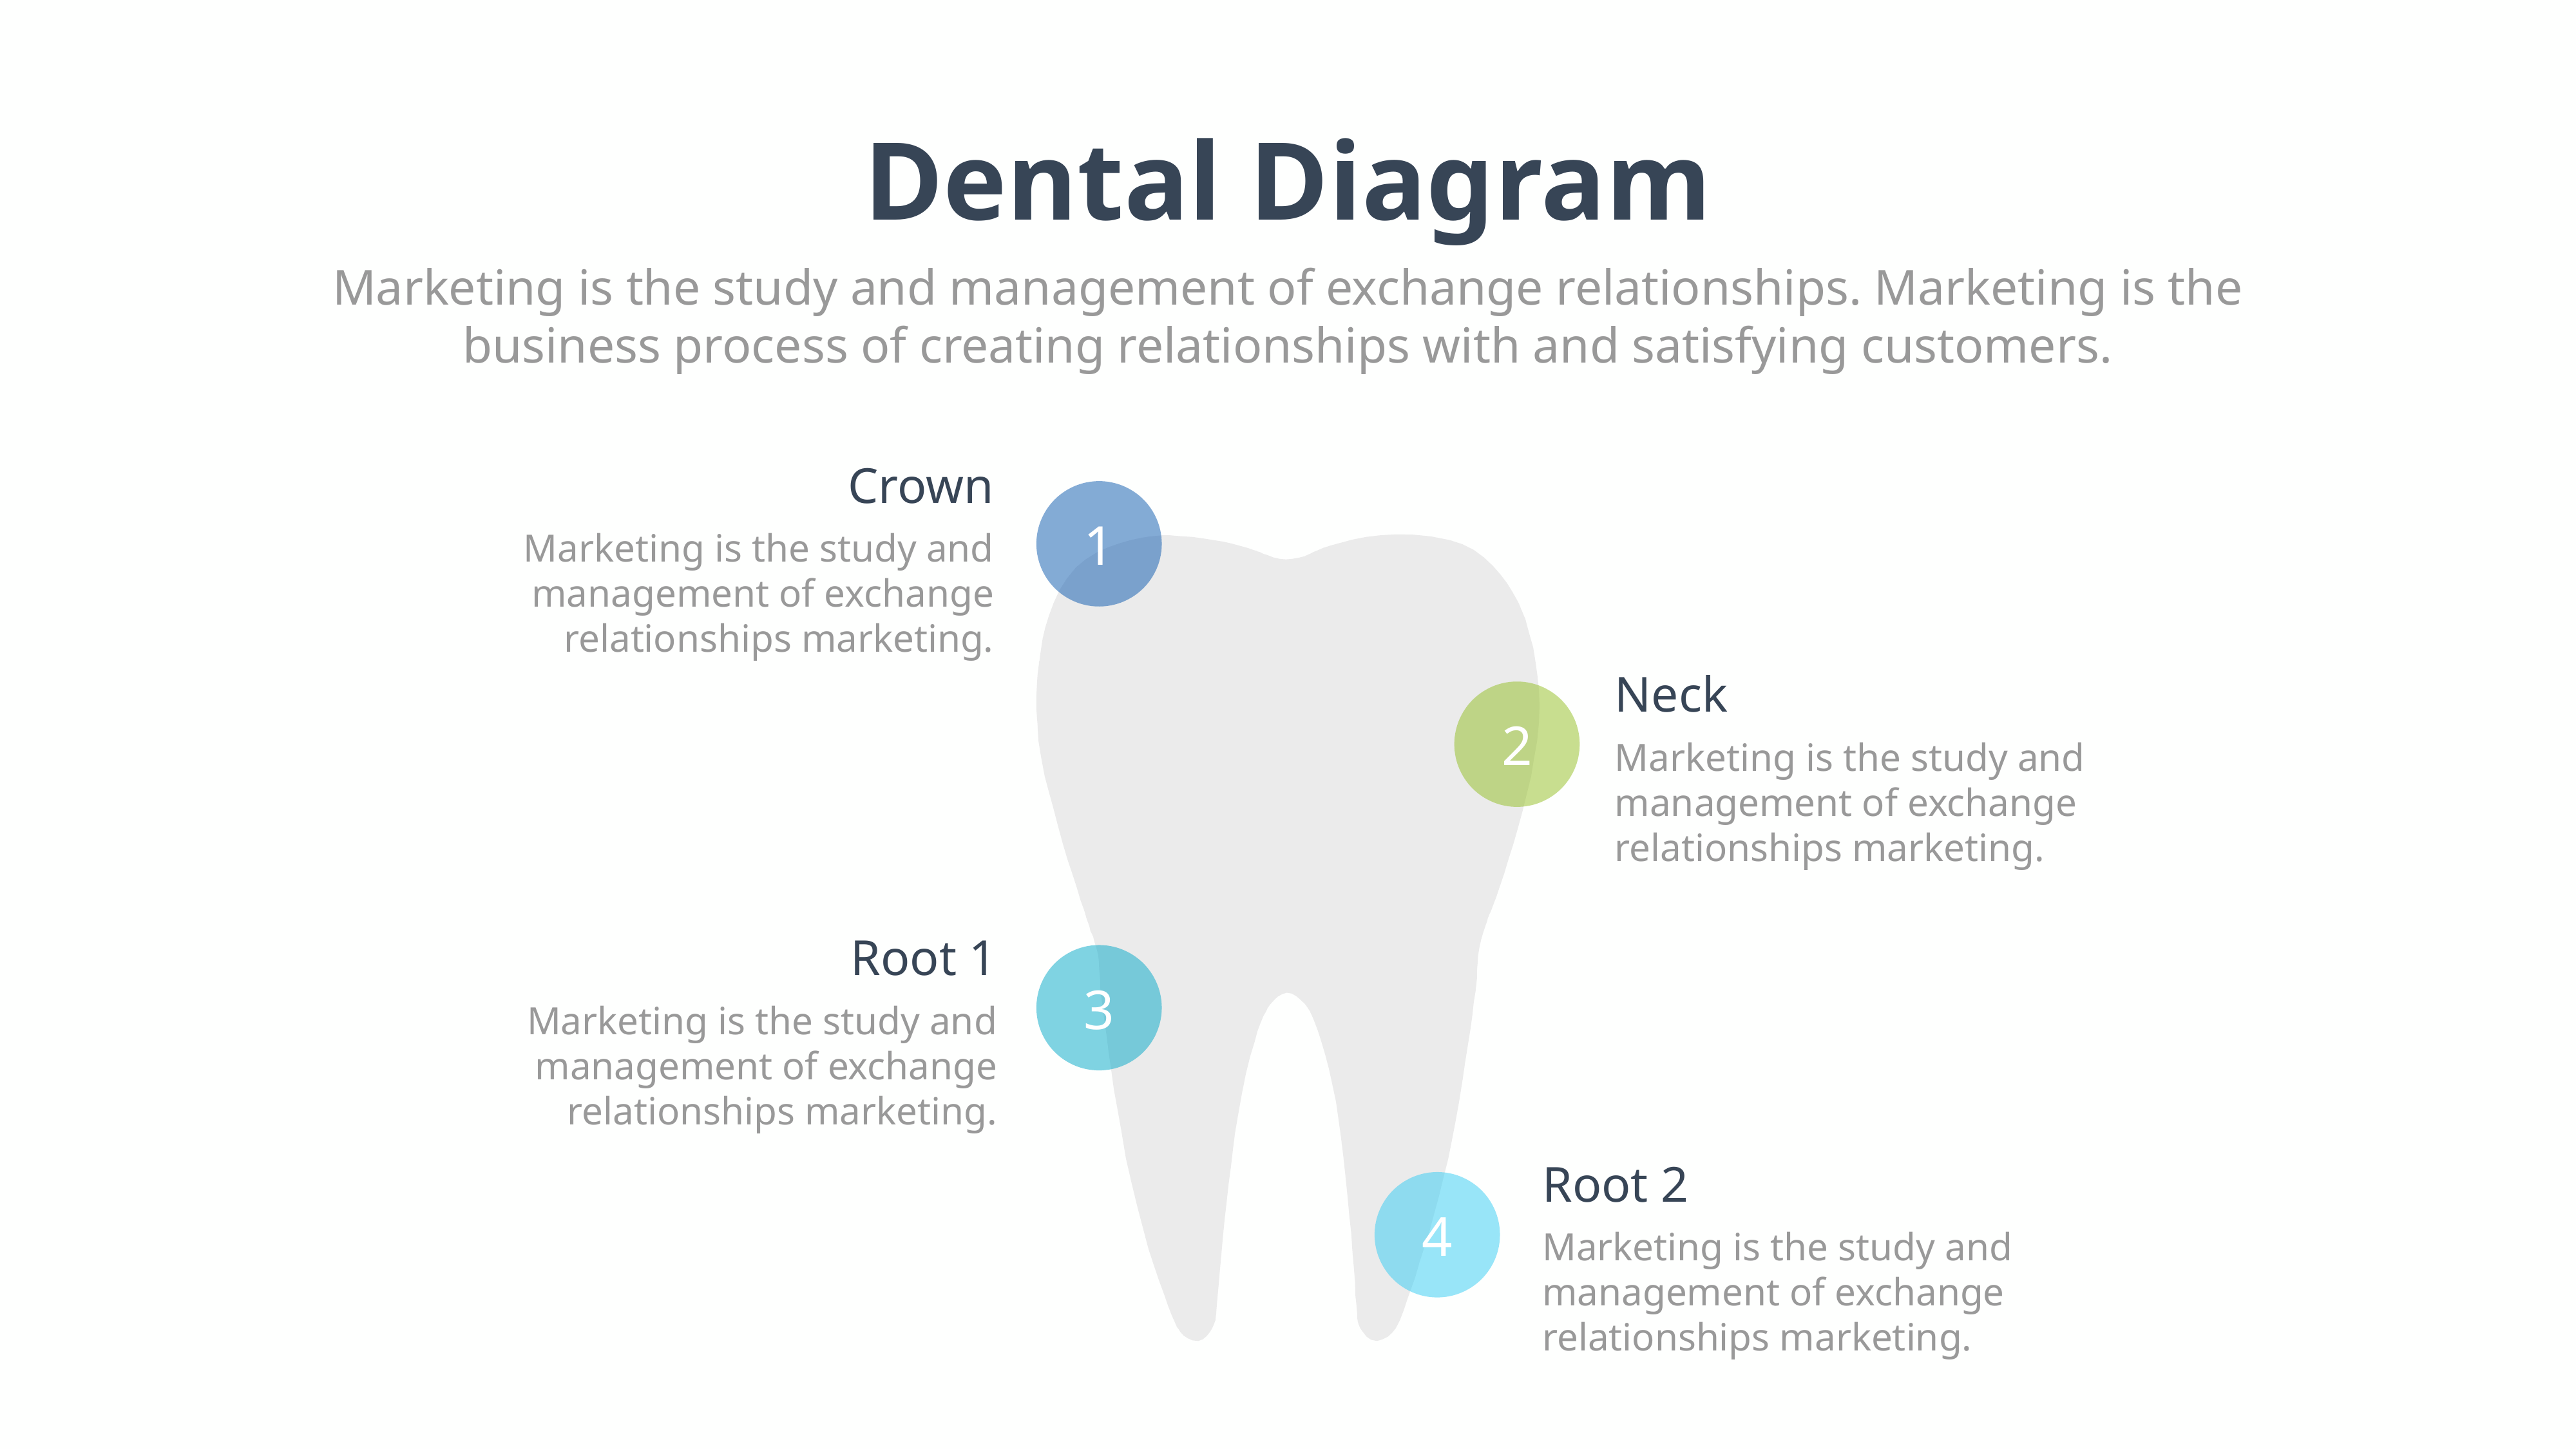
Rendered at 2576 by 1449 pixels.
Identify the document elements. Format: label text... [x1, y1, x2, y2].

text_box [299, 450, 1004, 621]
text_box 1 [1035, 480, 1163, 607]
text_box Marketing is the study and management of exchange relationships. Marketing is the business process of creating relationships with and satisfying customers. [281, 251, 2295, 377]
text_box 4 [1373, 1171, 1501, 1298]
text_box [1605, 659, 2310, 829]
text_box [1532, 1149, 2237, 1320]
text_box 2 [1453, 681, 1581, 808]
text_box Dental Diagram [854, 108, 1722, 247]
text_box [1036, 534, 1539, 1341]
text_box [302, 922, 1007, 1094]
text_box 3 [1035, 944, 1163, 1072]
